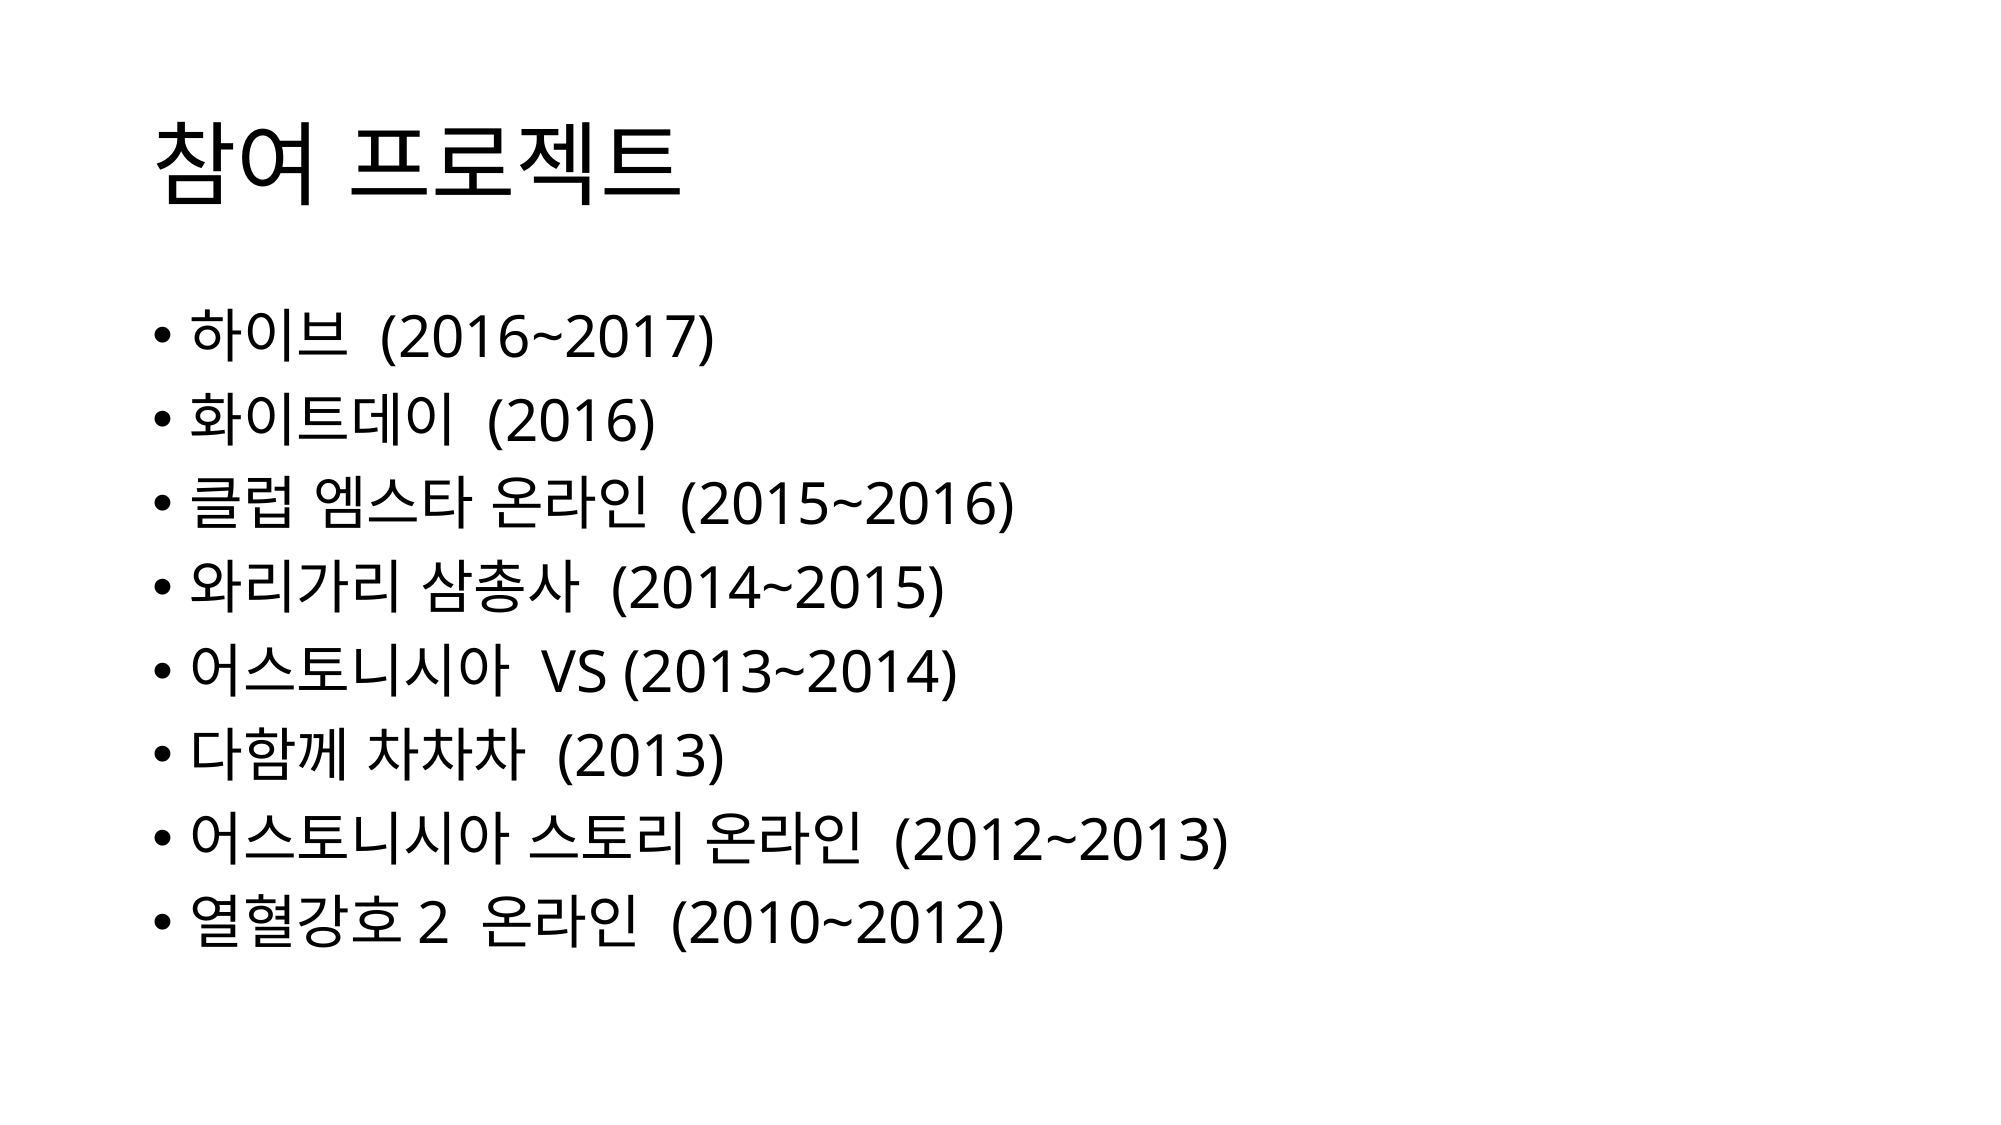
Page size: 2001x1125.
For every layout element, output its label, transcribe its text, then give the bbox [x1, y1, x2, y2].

title 참여 프로젝트 [137, 59, 1863, 278]
list 하이브 (2016~2017) 화이트데이 (2016) 클럽 엠스타 온라인 (2015~2016) 와리가리 삼총사 (2014~2015) 어스토니시아 VS (2013~2014) 다함께 차차차 (2013) 어스토니시아 스토리 온라인 (2012~2013) 열혈강호2 온라인 (2010~2012) [137, 299, 1863, 1014]
